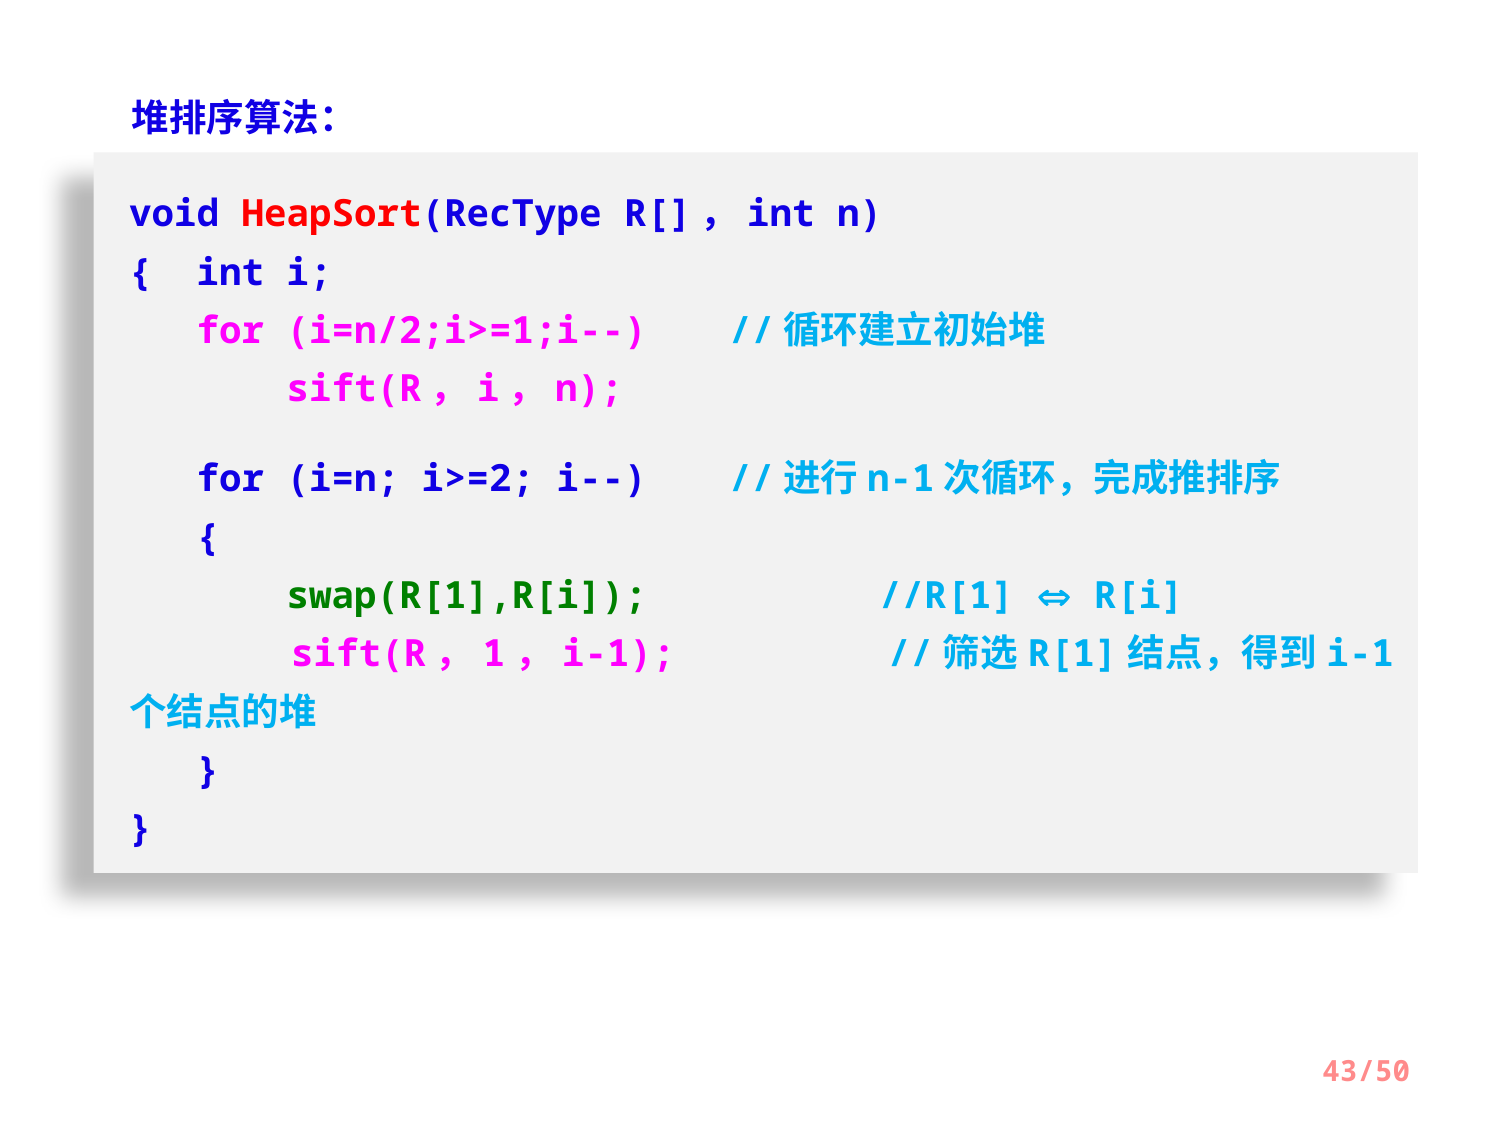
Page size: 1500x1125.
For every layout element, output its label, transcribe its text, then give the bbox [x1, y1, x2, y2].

text_box void HeapSort(RecType R[]，int n) { int i; for (i=n/2;i>=1;i--) //循环建立初始堆 sift(R，i，n); for (i=n; i>=2; i--) //进行n-1次循环，完成推排序 { swap(R[1],R[i]); //R[1]  R[i] sift(R，1，i-1); //筛选R[1]结点，得到i-1个结点的堆 } } [93, 152, 1419, 874]
text_box 堆排序算法： [117, 81, 534, 147]
slide_number 43/50 [1074, 1042, 1425, 1103]
